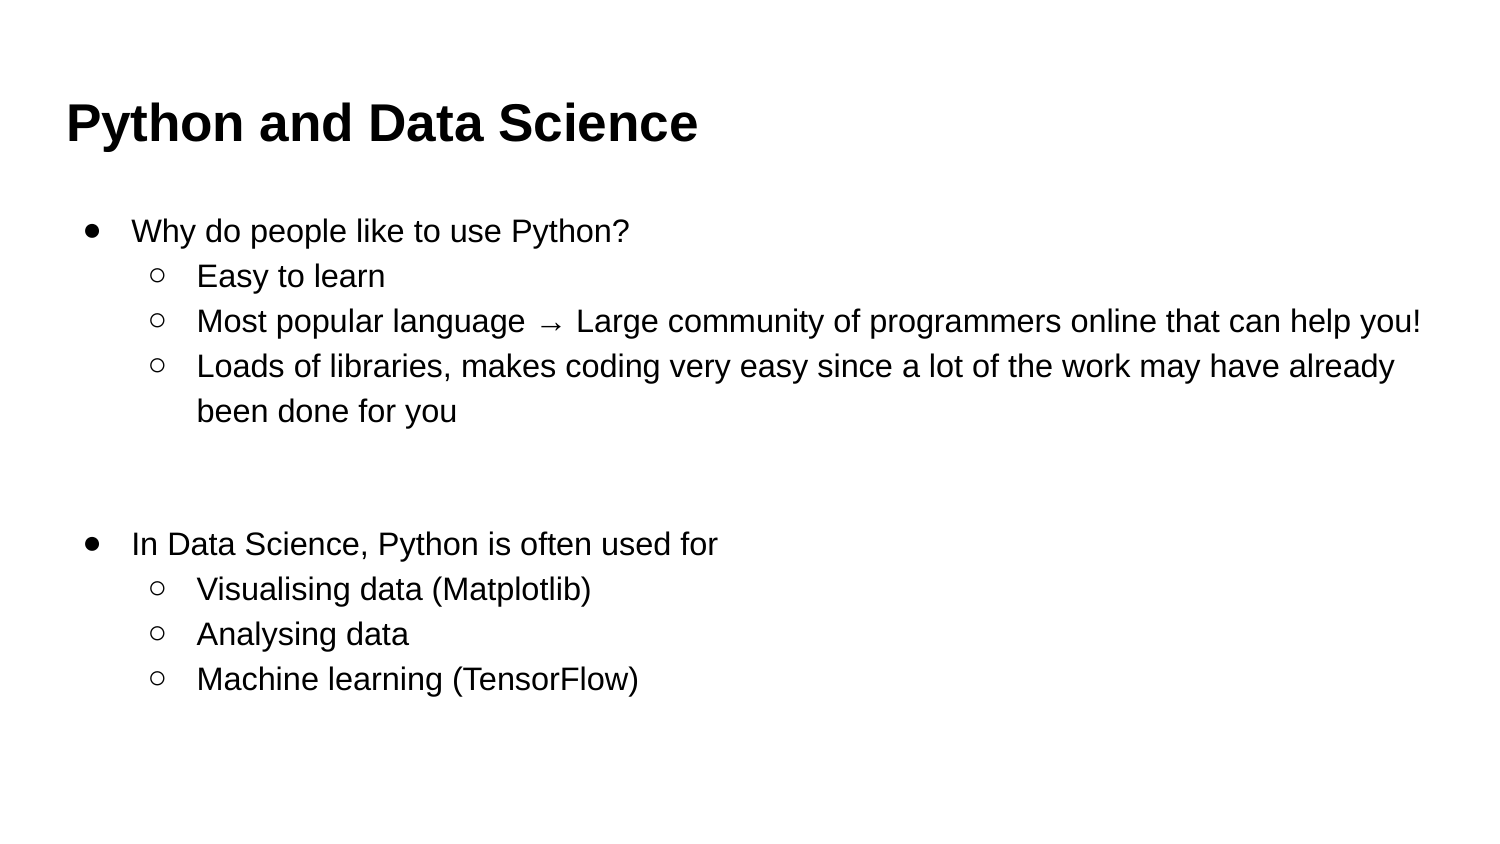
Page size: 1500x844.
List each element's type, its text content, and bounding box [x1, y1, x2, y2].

title Python and Data Science [51, 72, 1449, 167]
list Why do people like to use Python? Easy to learn Most popular language → Large community of programmers online that can help you! Loads of libraries, makes coding very easy since a lot of the work may have already been done for you In Data Science, Python is often used for Visualising data (Matplotlib) Analysing data Machine learning (TensorFlow) [51, 189, 1449, 750]
